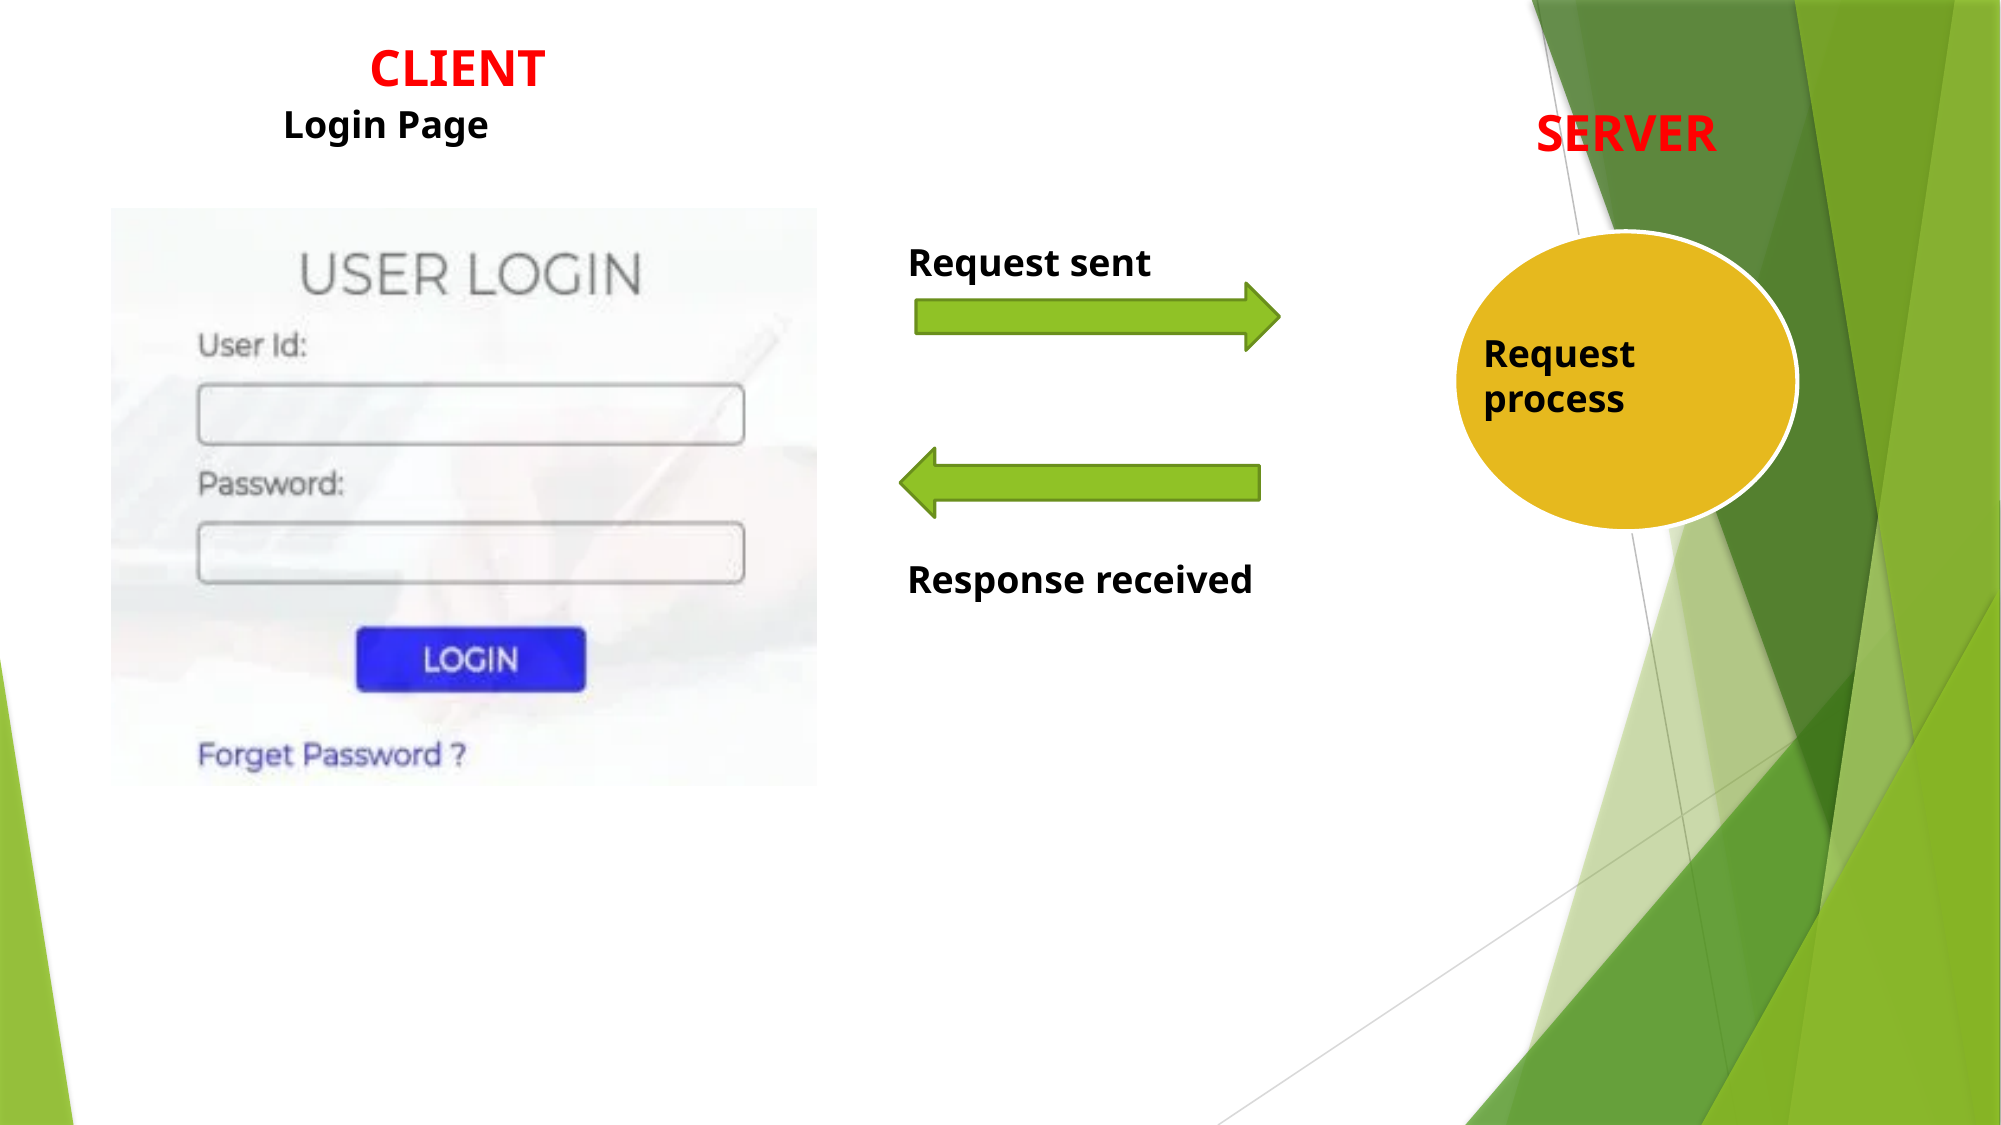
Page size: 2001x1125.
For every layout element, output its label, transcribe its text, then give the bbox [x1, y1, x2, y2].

text_box Login Page [268, 93, 505, 154]
text_box Request process [1468, 322, 1792, 428]
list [110, 207, 817, 787]
text_box [898, 446, 1261, 519]
text_box Request sent [892, 231, 1167, 292]
text_box Response received [892, 548, 1269, 609]
text_box SERVER [1521, 93, 1937, 169]
text_box [1452, 229, 1792, 534]
text_box [1792, 337, 1800, 426]
title [111, 99, 1522, 317]
text_box CLIENT [355, 28, 771, 104]
text_box [914, 281, 1281, 352]
